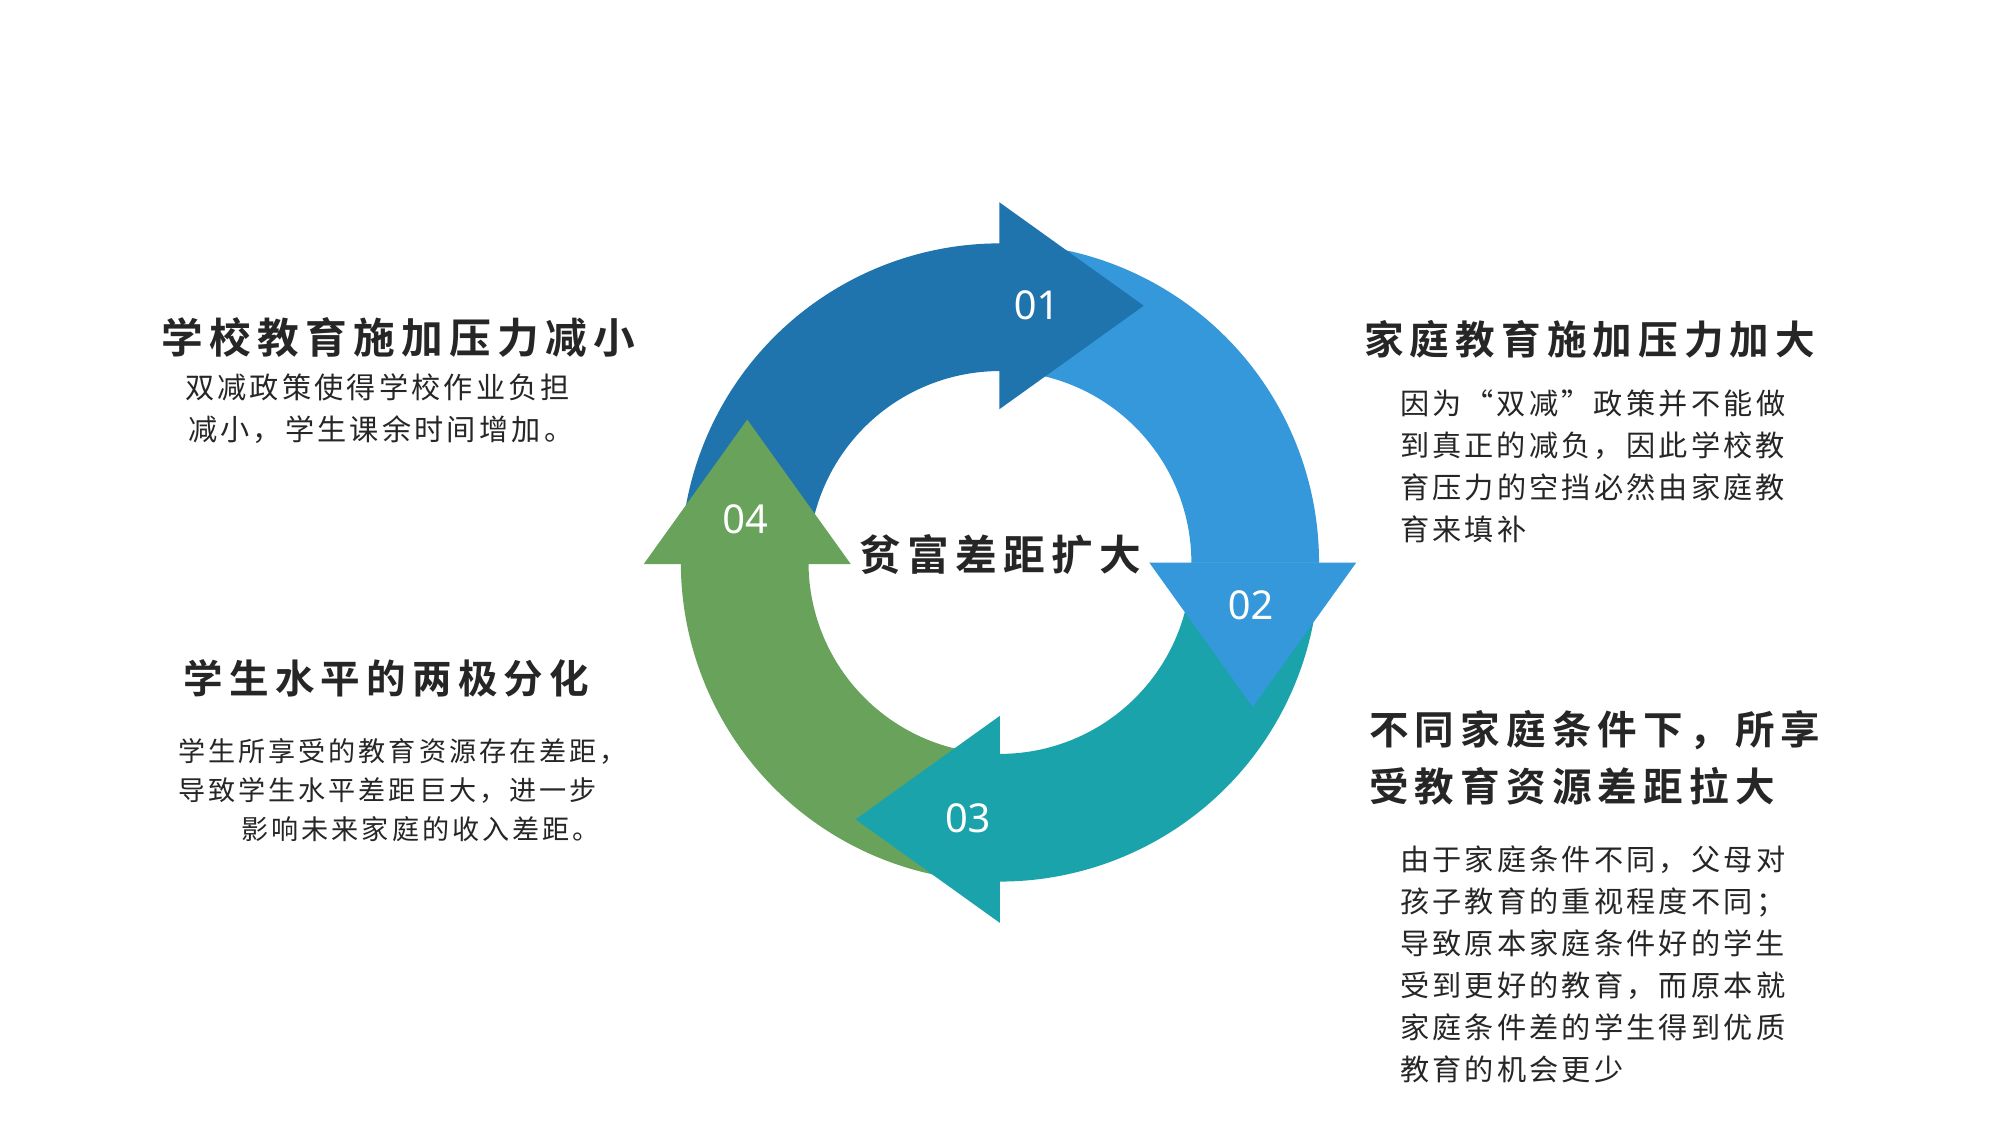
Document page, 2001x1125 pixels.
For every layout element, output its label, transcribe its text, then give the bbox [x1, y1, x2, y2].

text_box 贫富差距扩大 [833, 430, 1166, 667]
text_box 04 [707, 476, 787, 563]
text_box 因为“双减”政策并不能做到真正的减负，因此学校教育压力的空挡必然由家庭教育来填补 [1385, 378, 1829, 546]
text_box 学生所享受的教育资源存在差距，导致学生水平差距巨大，进一步影响未来家庭的收入差距。 [148, 728, 615, 911]
text_box [1147, 561, 1359, 709]
text_box [641, 417, 853, 566]
text_box [685, 242, 998, 513]
text_box 学生水平的两极分化 [137, 619, 604, 702]
text_box [1047, 249, 1321, 561]
text_box [1002, 613, 1315, 883]
text_box 家庭教育施加压力加大 [1349, 280, 1856, 363]
text_box [998, 200, 1146, 412]
text_box 双减政策使得学校作业负担减小，学生课余时间增加。 [153, 362, 589, 472]
text_box [679, 566, 954, 875]
text_box 不同家庭条件下，所享受教育资源差距拉大 [1354, 711, 1859, 809]
text_box 由于家庭条件不同，父母对孩子教育的重视程度不同；导致原本家庭条件好的学生受到更好的教育，而原本就家庭条件差的学生得到优质教育的机会更少 [1385, 834, 1821, 944]
text_box 学校教育施加压力减小 [110, 186, 651, 363]
text_box [853, 713, 1001, 925]
text_box 02 [1213, 562, 1293, 649]
text_box 03 [930, 775, 1010, 862]
text_box 01 [999, 262, 1079, 349]
